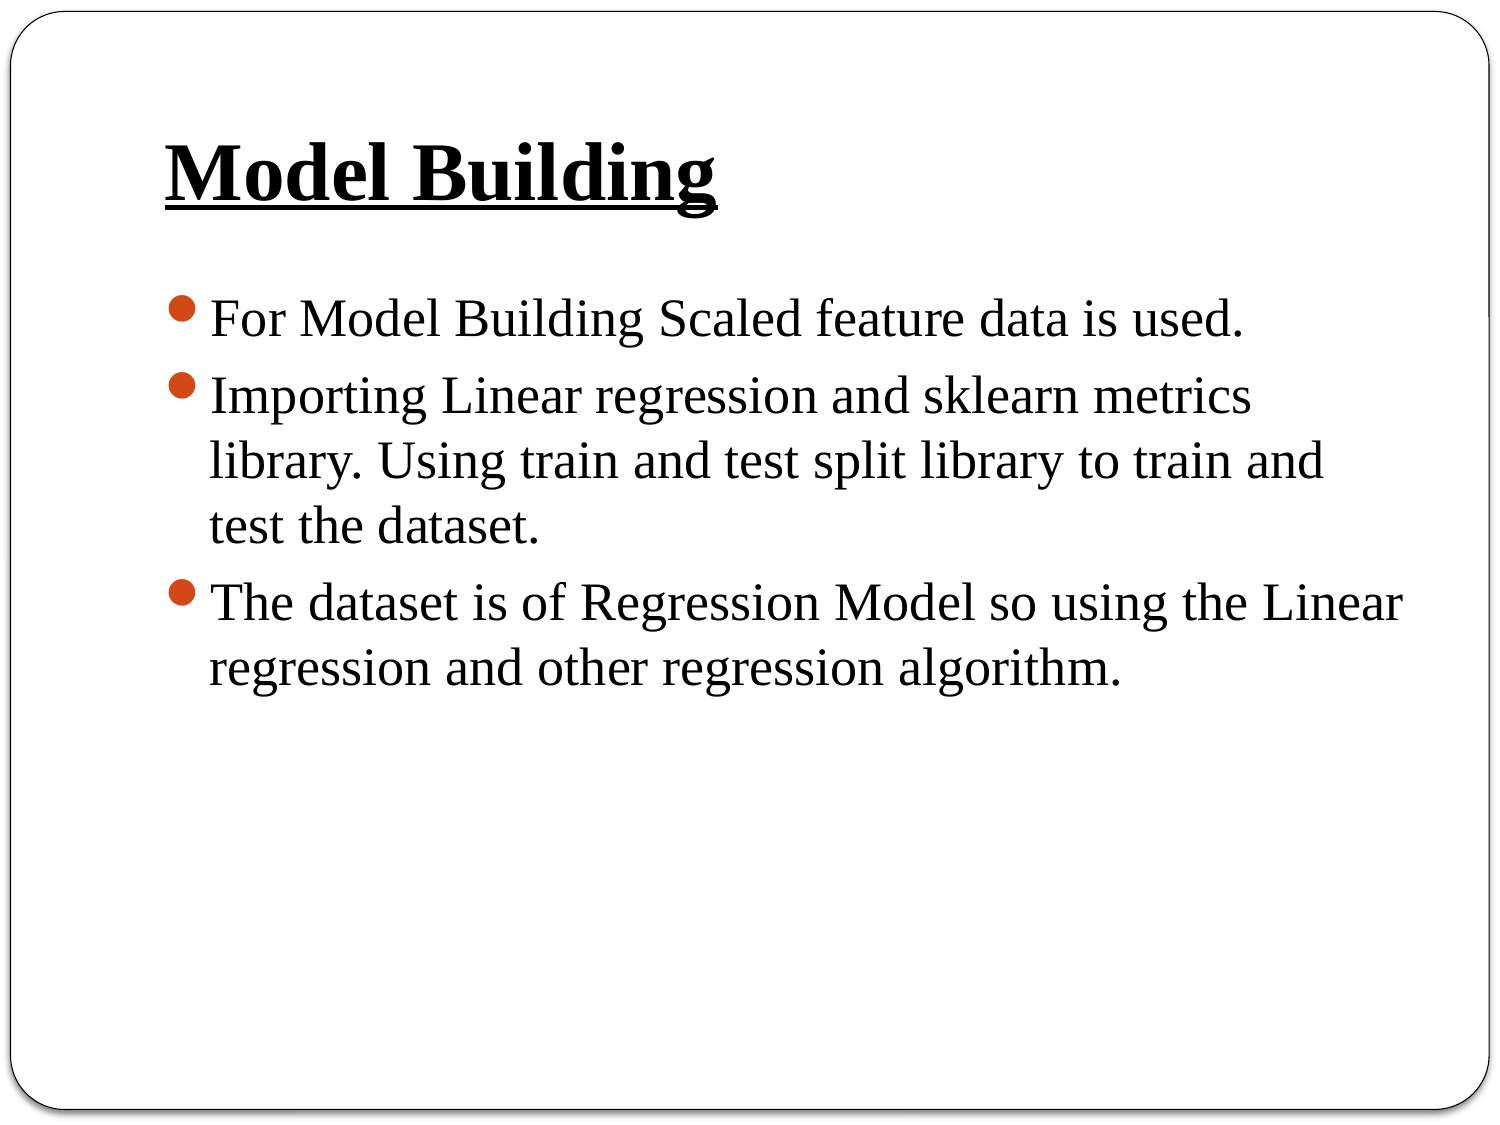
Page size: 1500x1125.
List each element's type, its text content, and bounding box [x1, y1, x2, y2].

list For Model Building Scaled feature data is used. Importing Linear regression and sklearn metrics library. Using train and test split library to train and test the dataset. The dataset is of Regression Model so using the Linear regression and other regression algorithm. [150, 275, 1425, 988]
title Model Building [150, 45, 1425, 233]
